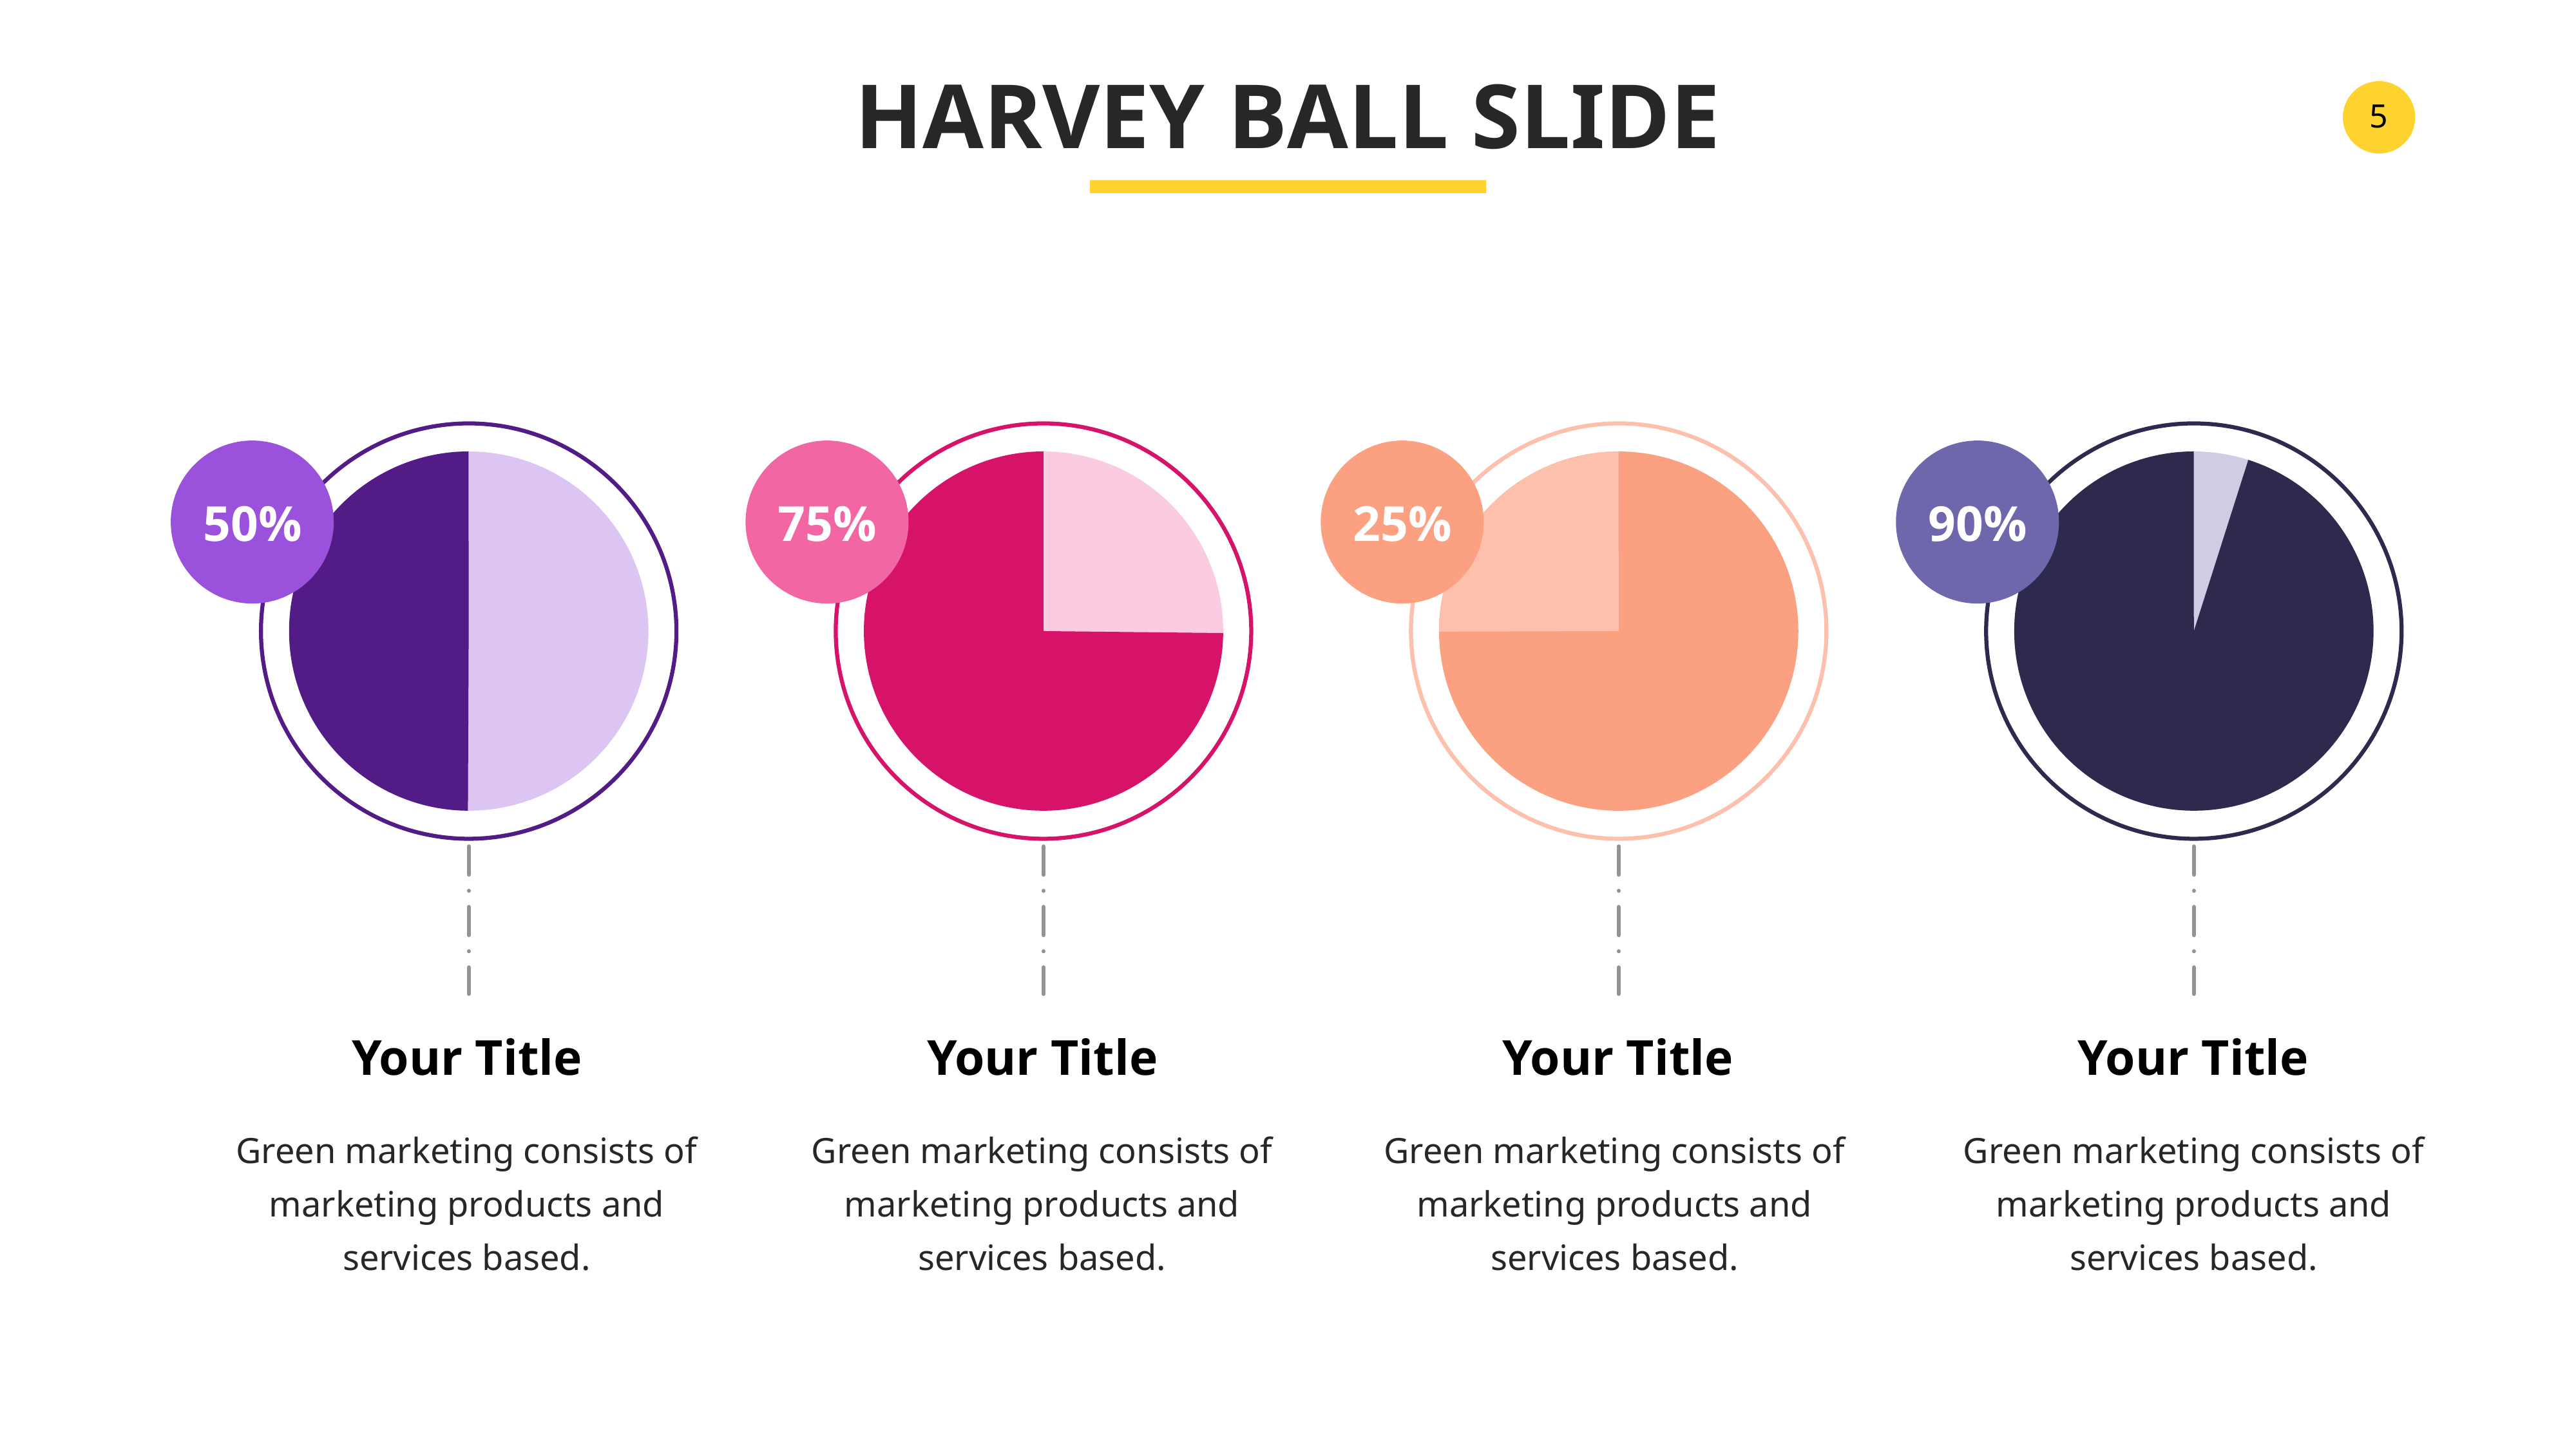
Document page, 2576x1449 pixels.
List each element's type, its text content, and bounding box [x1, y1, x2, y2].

text_box 25% [1343, 488, 1462, 556]
text_box [745, 440, 910, 605]
text_box Green marketing consists of marketing products and services based. [1937, 1112, 2450, 1283]
text_box 90% [1918, 488, 2037, 556]
text_box [261, 423, 677, 839]
text_box [1089, 179, 1487, 194]
text_box Green marketing consists of marketing products and services based. [786, 1112, 1299, 1283]
text_box [864, 451, 1223, 811]
text_box Green marketing consists of marketing products and services based. [1358, 1112, 1871, 1283]
text_box Your Title [1493, 1022, 1743, 1090]
text_box [1895, 440, 2060, 605]
text_box [1439, 451, 1798, 811]
text_box Your Title [917, 1022, 1168, 1090]
text_box HARVEY BALL SLIDE [845, 55, 1730, 171]
text_box [2013, 450, 2374, 811]
text_box Green marketing consists of marketing products and services based. [210, 1112, 723, 1283]
text_box [1320, 440, 1485, 605]
text_box 50% [193, 488, 312, 556]
text_box [1986, 423, 2402, 839]
text_box [469, 451, 649, 811]
text_box [1438, 450, 1619, 632]
text_box Your Title [342, 1022, 593, 1090]
text_box [835, 423, 1252, 839]
text_box [170, 440, 335, 605]
text_box [288, 450, 470, 811]
text_box 75% [768, 488, 886, 556]
text_box [1411, 423, 1827, 839]
text_box Your Title [2068, 1022, 2319, 1090]
text_box [2195, 451, 2247, 624]
text_box [1044, 451, 1223, 633]
